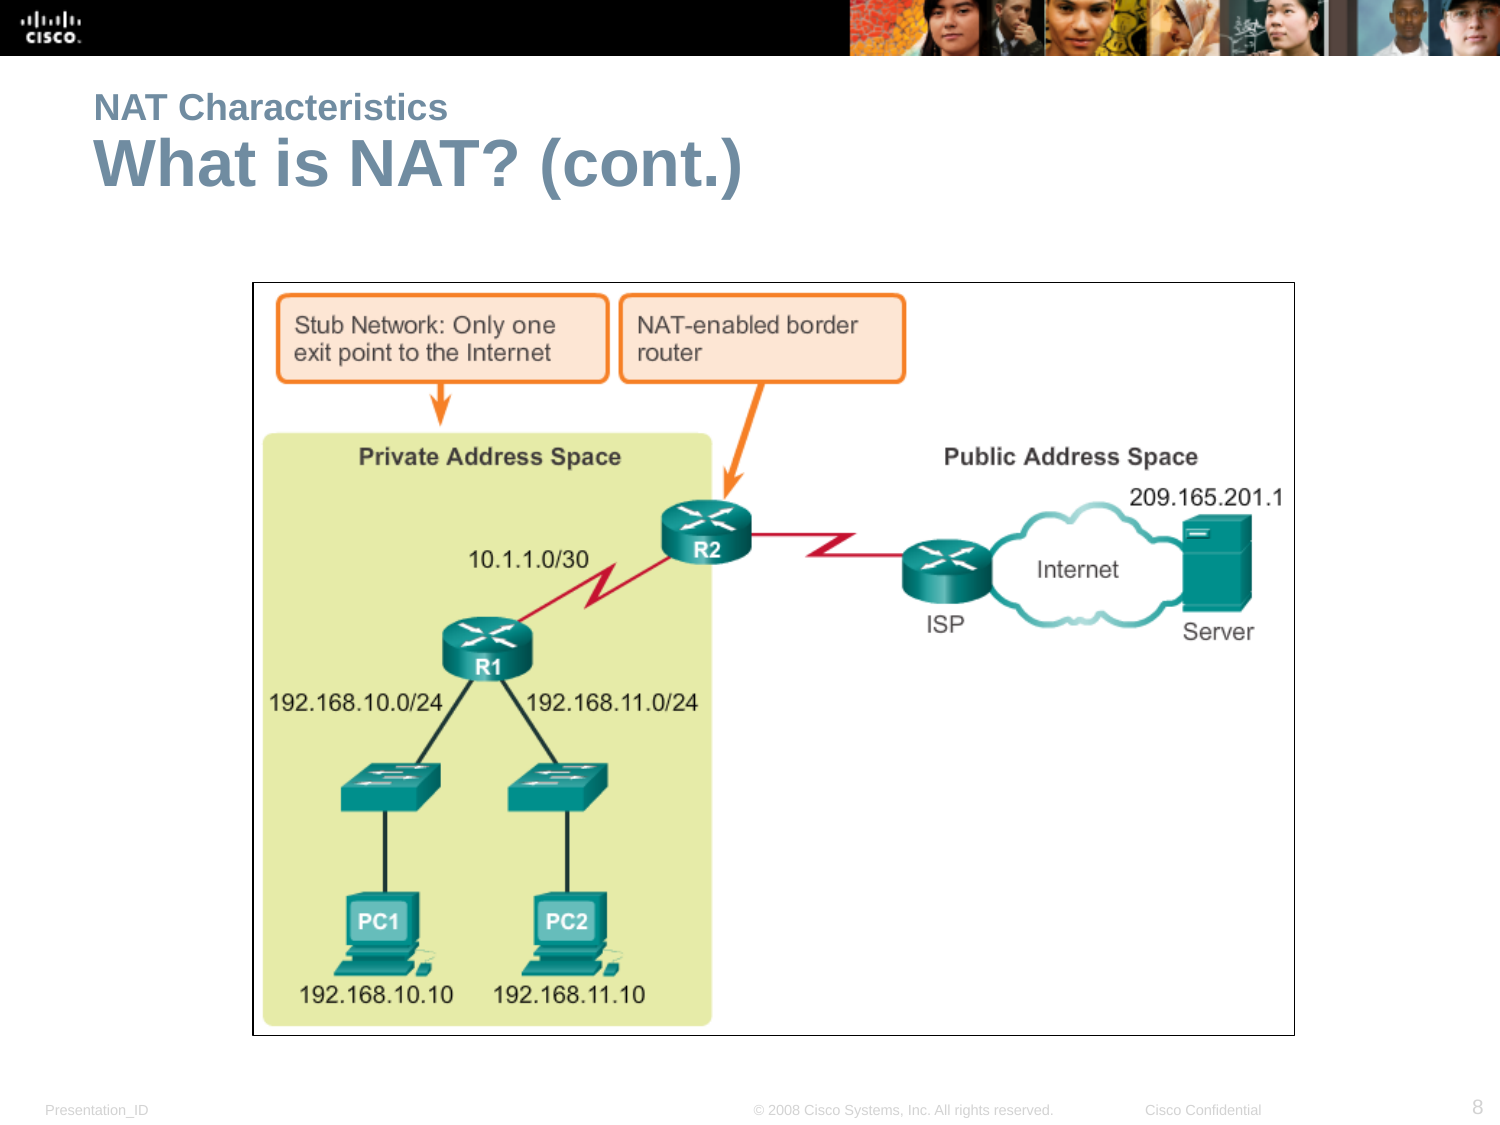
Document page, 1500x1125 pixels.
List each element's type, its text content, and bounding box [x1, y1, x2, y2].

picture [253, 283, 1295, 1035]
picture [0, 0, 1500, 56]
title NAT Characteristics What is NAT? (cont.) [79, 69, 1417, 208]
